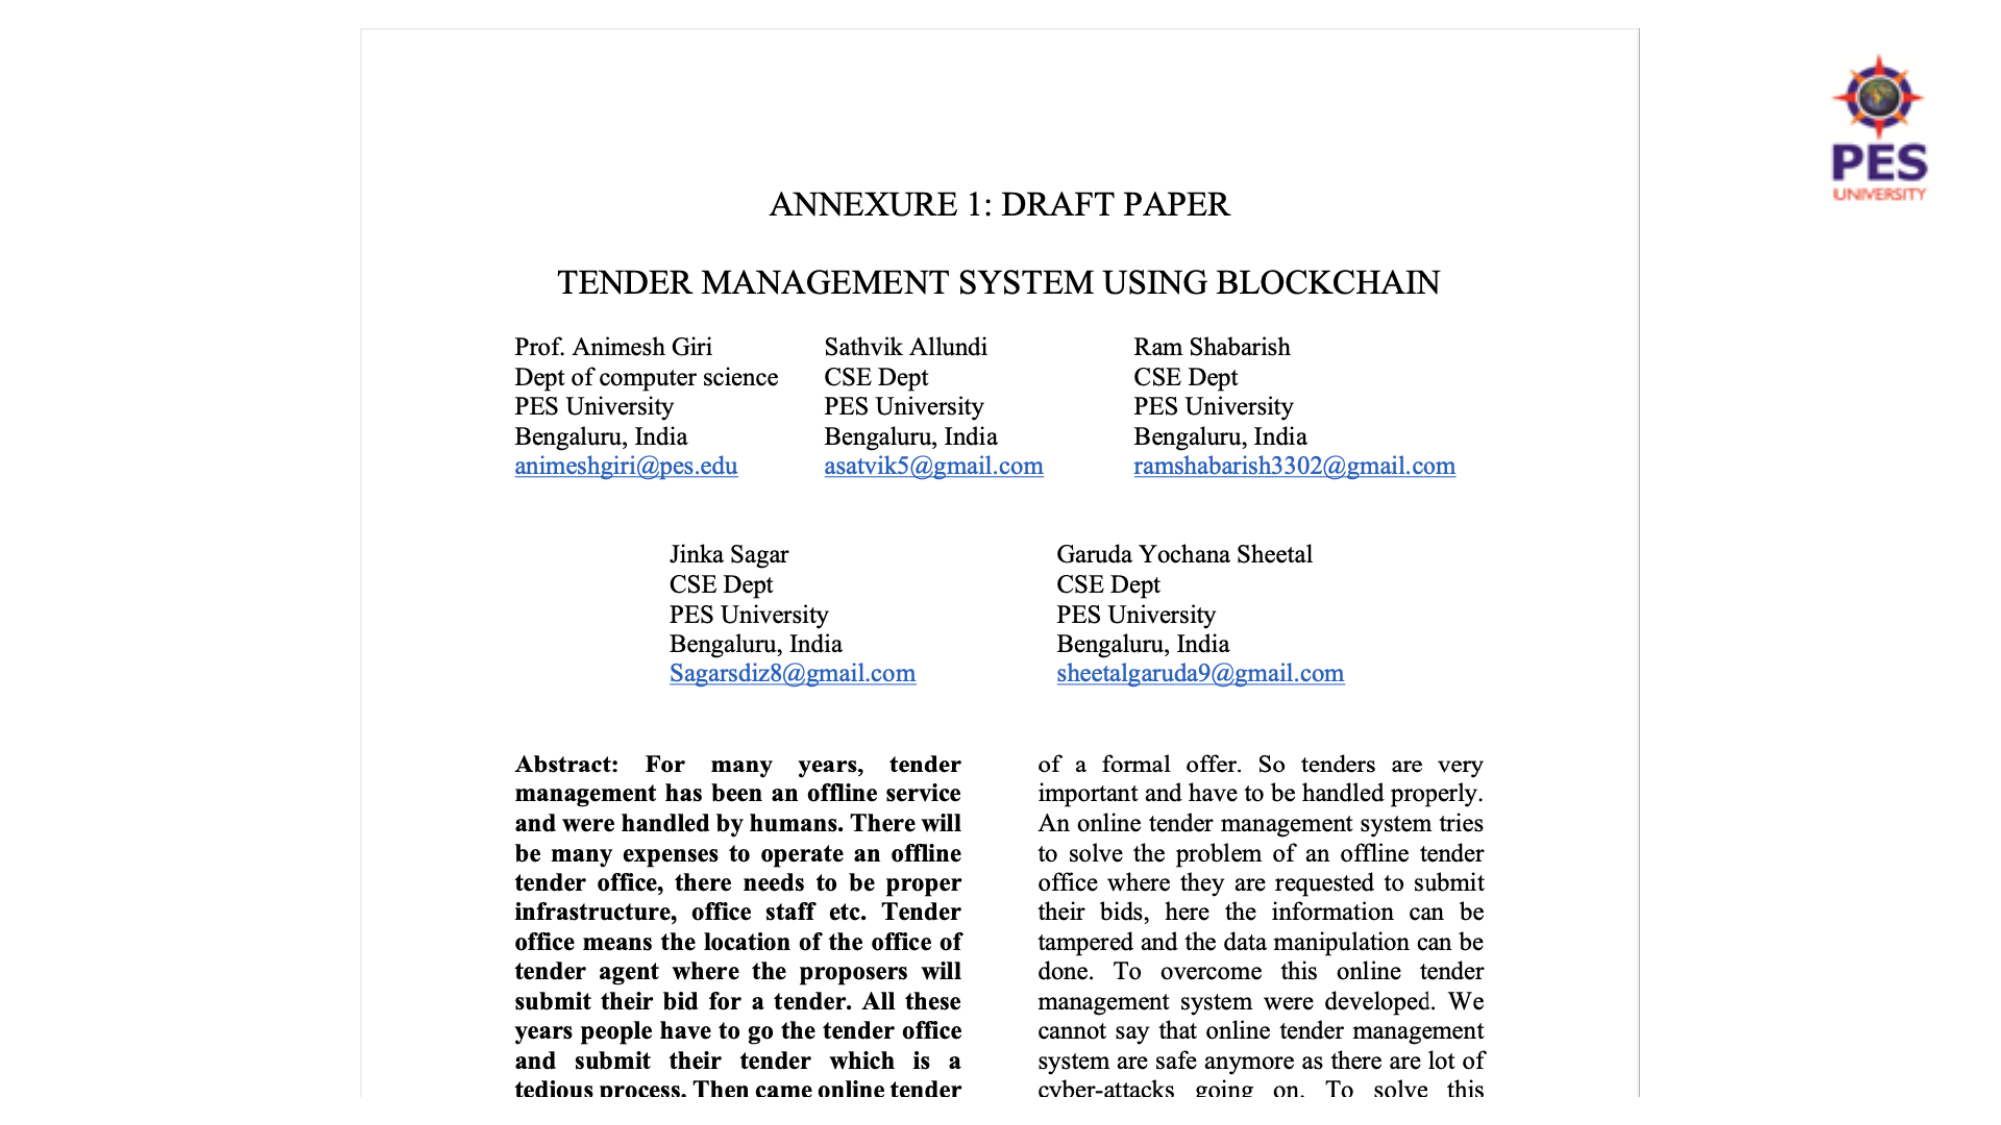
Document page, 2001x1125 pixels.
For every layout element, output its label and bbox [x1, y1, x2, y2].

picture [1827, 49, 1938, 213]
picture [360, 28, 1640, 1097]
